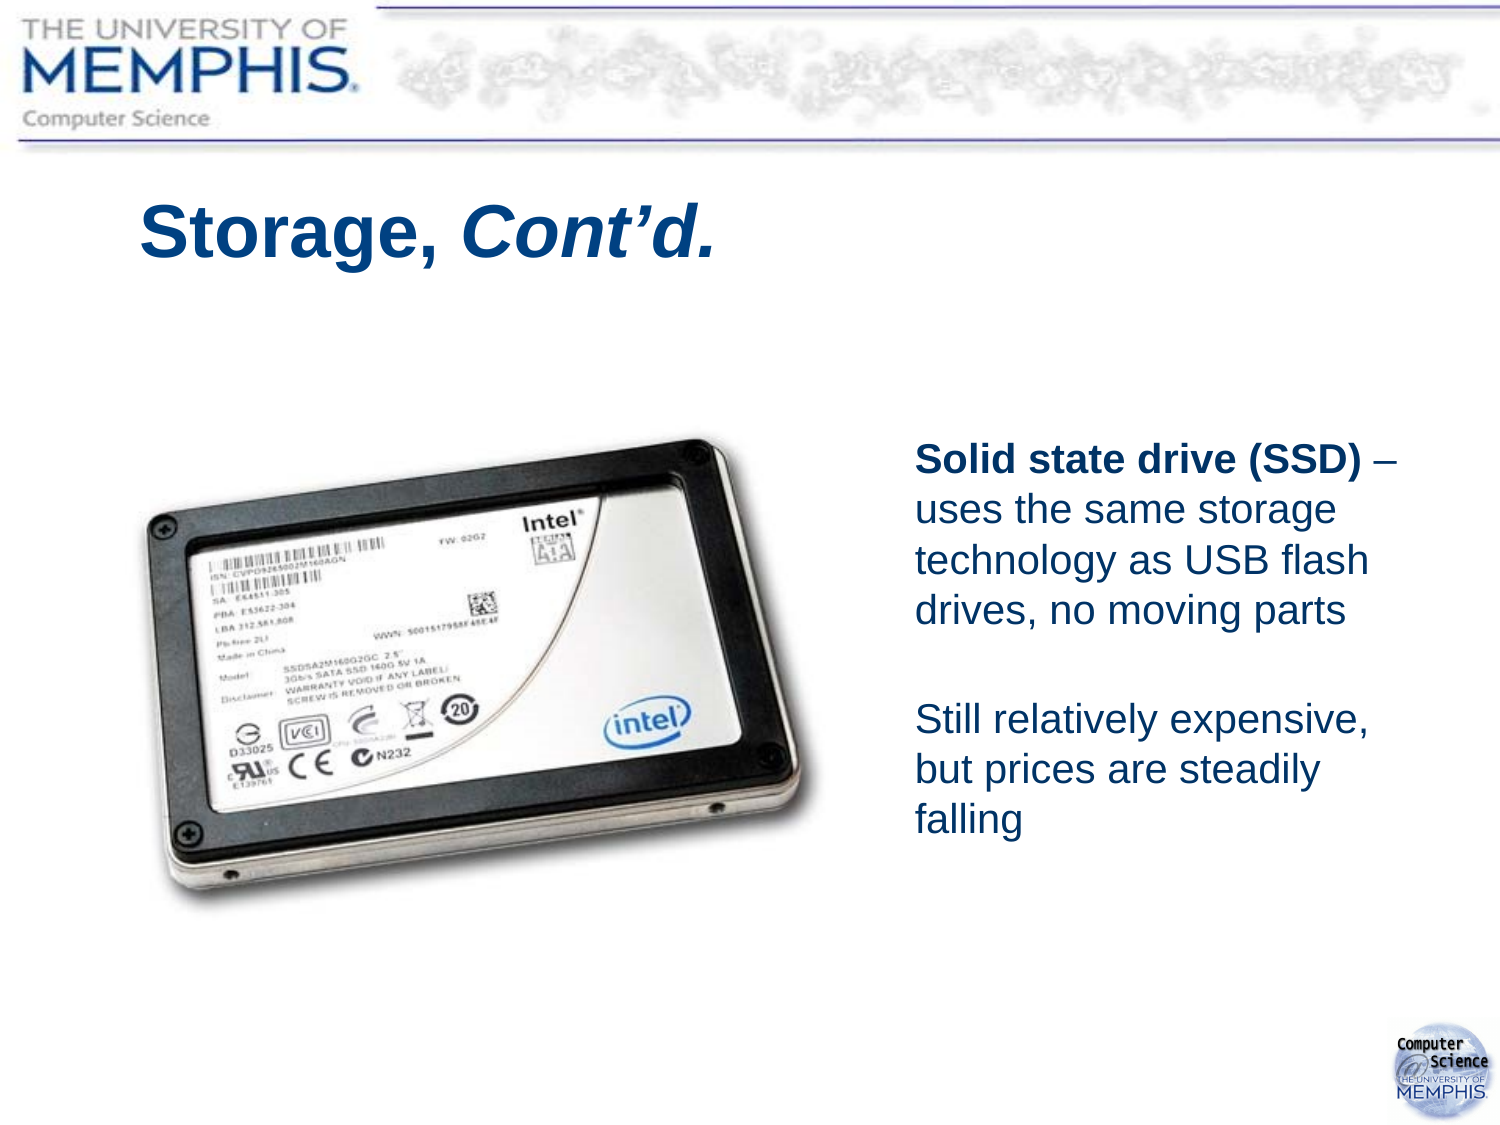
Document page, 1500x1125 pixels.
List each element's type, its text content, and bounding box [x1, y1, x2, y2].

text_box Still relatively expensive, but prices are steadily falling [900, 684, 1450, 850]
picture [1387, 1017, 1500, 1125]
text_box Solid state drive (SSD) – uses the same storage technology as USB flash drives, no moving parts [899, 424, 1425, 640]
picture [124, 424, 829, 921]
title Storage, Cont’d. [124, 162, 1426, 301]
picture [0, 0, 1500, 163]
